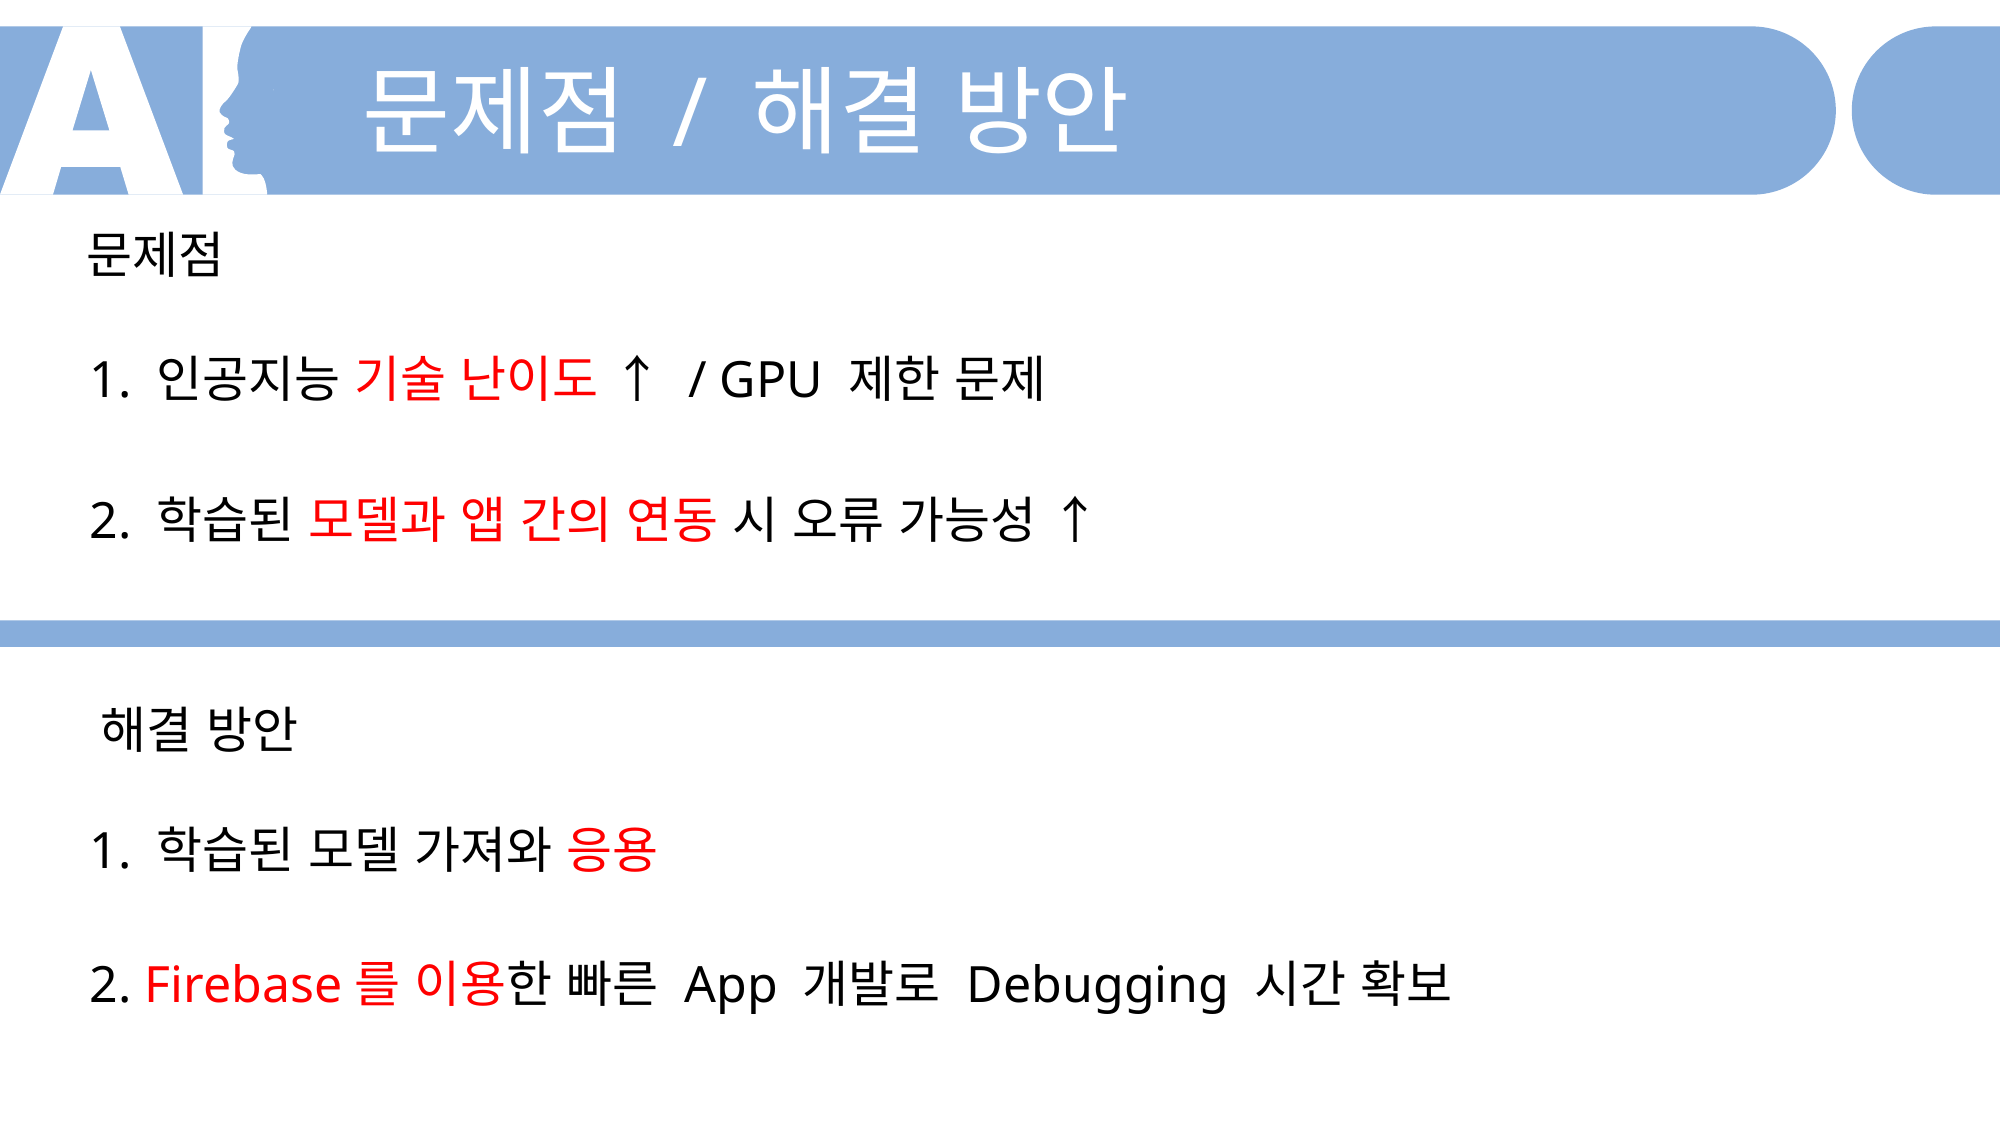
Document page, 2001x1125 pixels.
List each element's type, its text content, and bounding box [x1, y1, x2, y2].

text_box 해결 방안 [85, 691, 314, 766]
text_box 2. Firebase를 이용한 빠른 App 개발로 Debugging 시간 확보 [74, 944, 1869, 1020]
text_box 문제점 [71, 216, 239, 291]
text_box 2. 학습된 모델과 앱 간의 연동 시 오류 가능성 ↑ [74, 481, 1869, 557]
text_box 1. 학습된 모델 가져와 응용 [74, 811, 1869, 886]
text_box 1. 인공지능 기술 난이도 ↑ / GPU 제한 문제 [74, 339, 1869, 415]
text_box [0, 619, 2000, 648]
list 문제점 / 해결 방안 [347, 55, 1952, 175]
